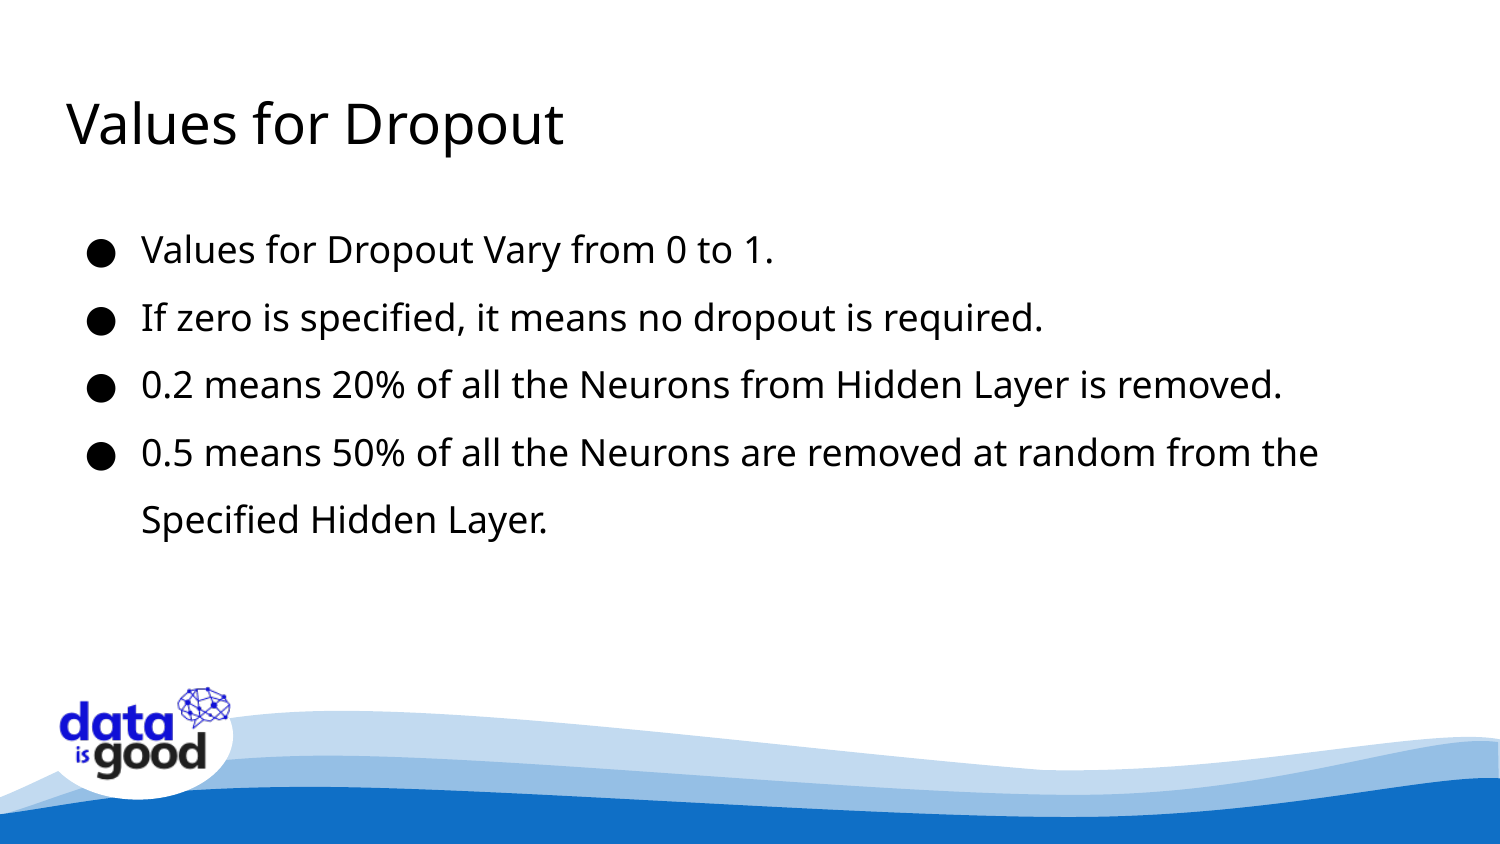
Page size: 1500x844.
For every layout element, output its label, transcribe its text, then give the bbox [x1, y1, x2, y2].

list Values for Dropout Vary from 0 to 1. If zero is specified, it means no dropout is required. 0.2 means 20% of all the Neurons from Hidden Layer is removed. 0.5 means 50% of all the Neurons are removed at random from the Specified Hidden Layer. [51, 189, 1436, 654]
picture [58, 685, 231, 804]
title Values for Dropout [51, 72, 1449, 167]
